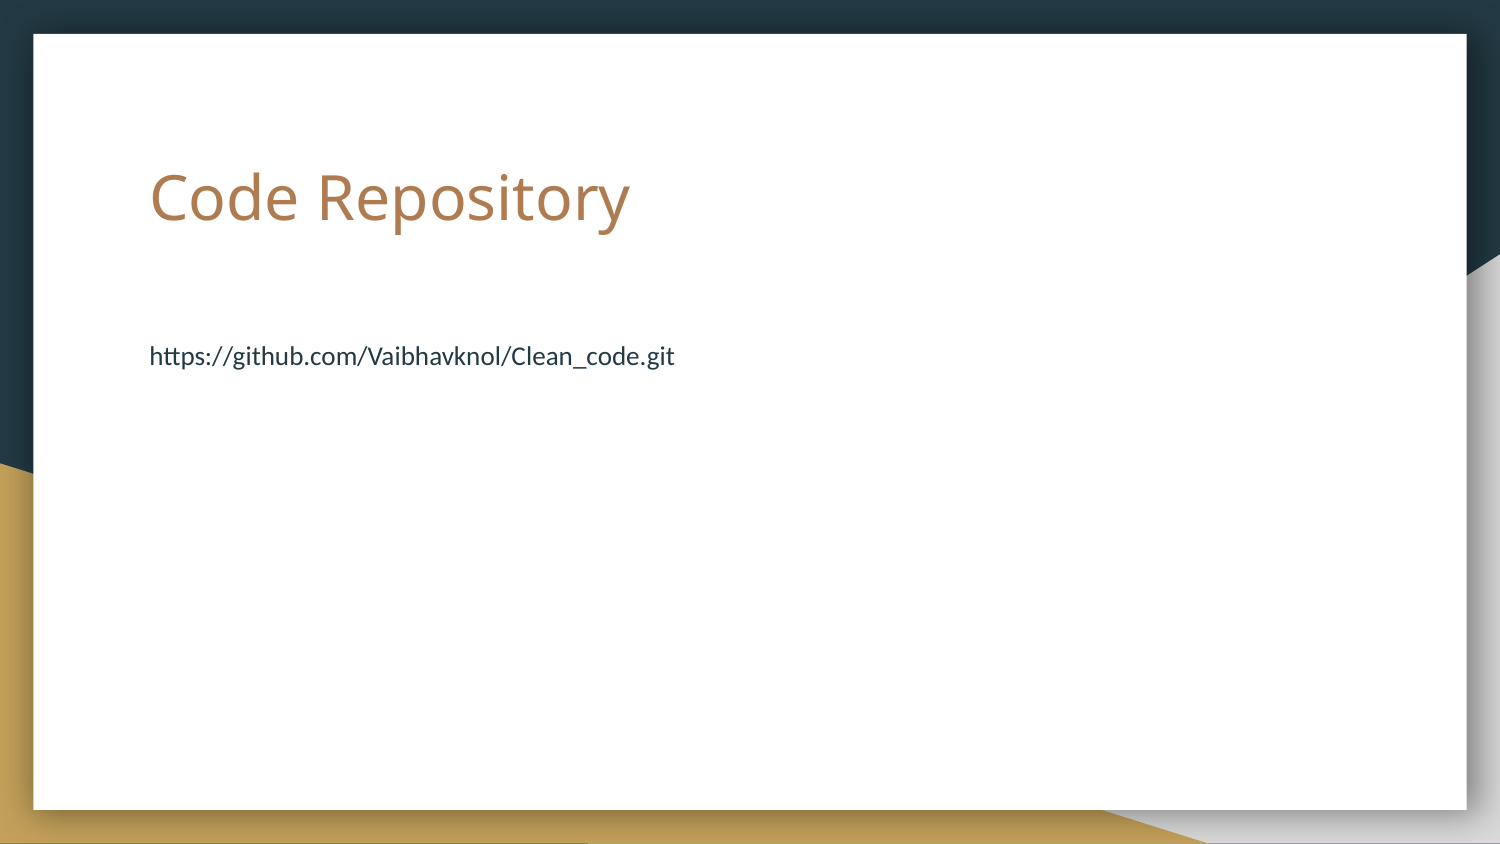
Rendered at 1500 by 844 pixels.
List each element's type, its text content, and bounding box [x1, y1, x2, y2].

list https://github.com/Vaibhavknol/Clean_code.git [134, 326, 1366, 729]
title Code Repository [134, 138, 1366, 296]
